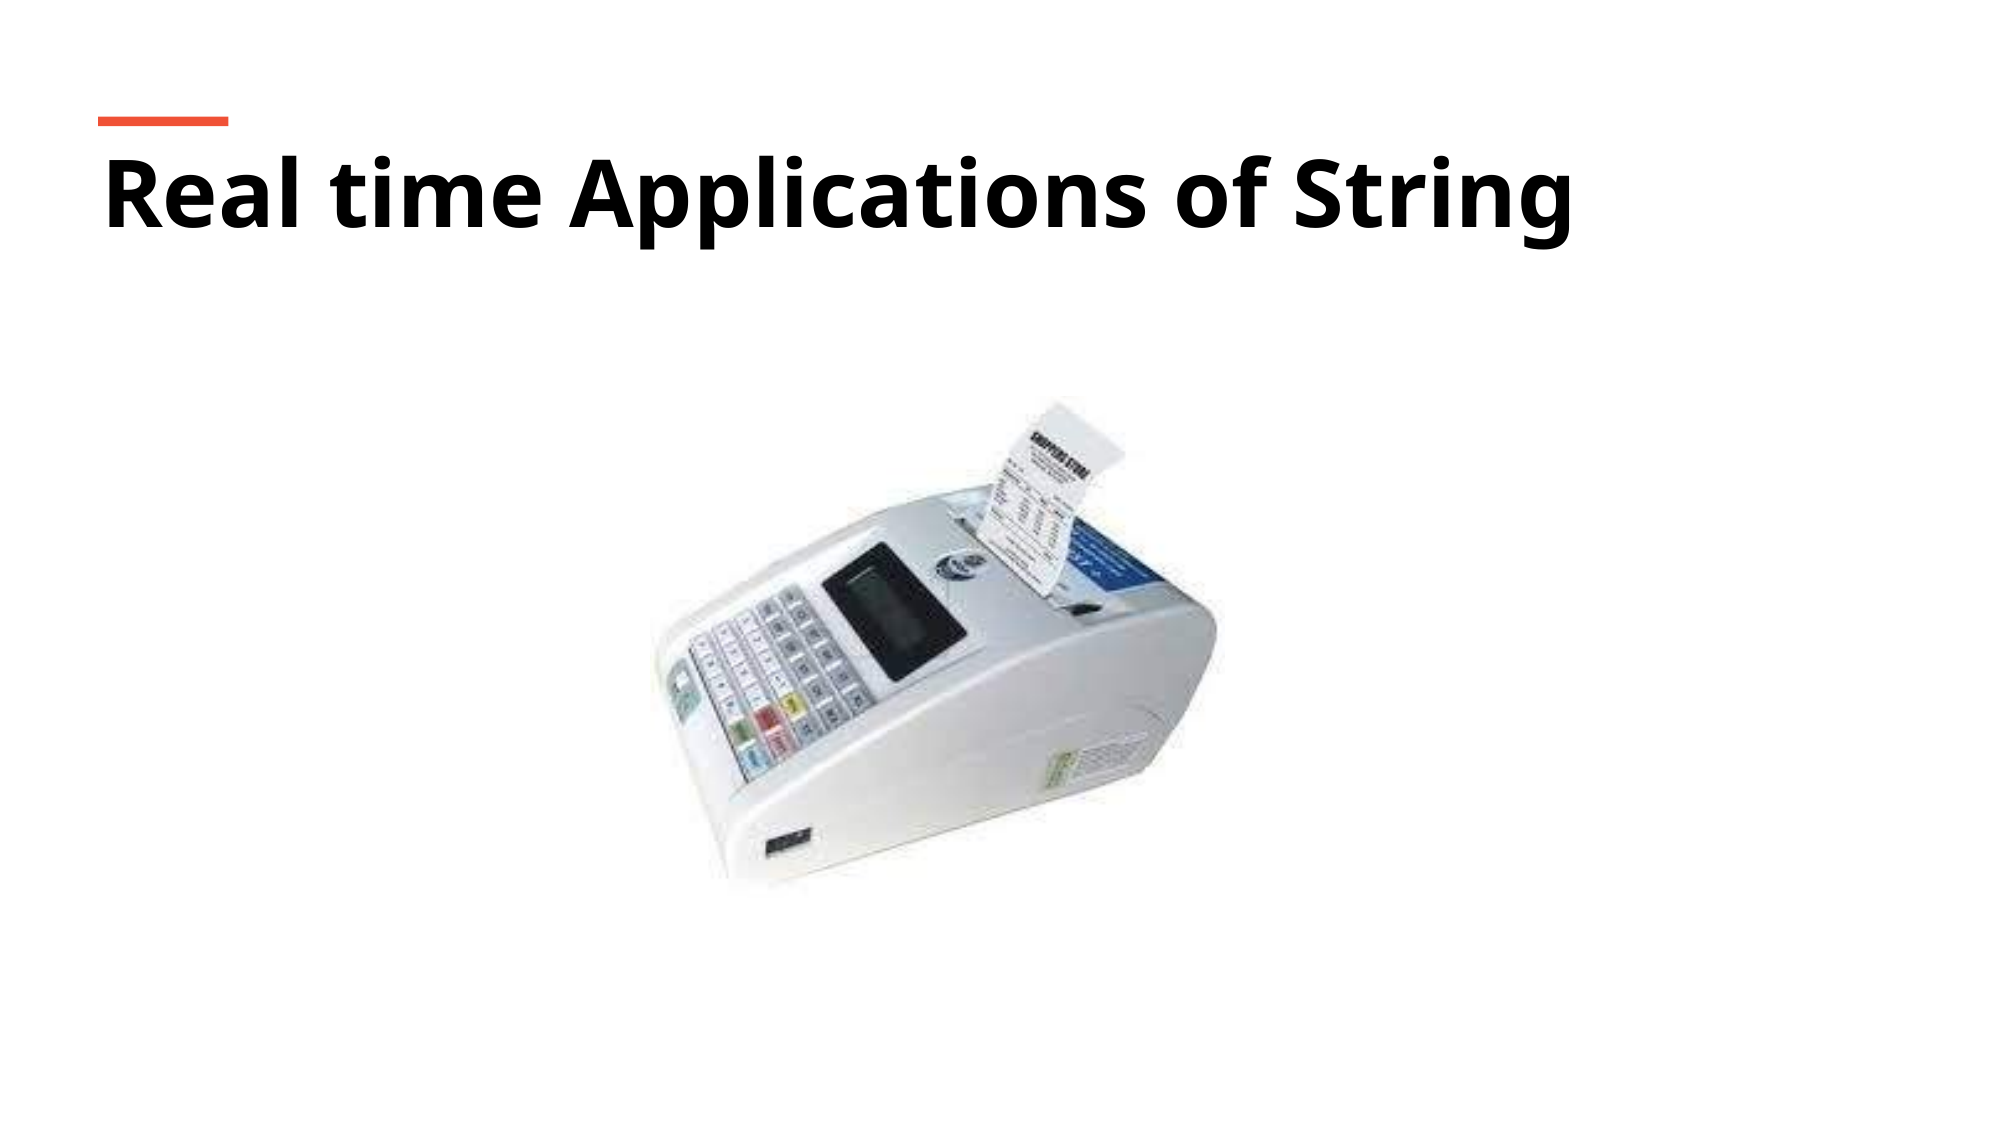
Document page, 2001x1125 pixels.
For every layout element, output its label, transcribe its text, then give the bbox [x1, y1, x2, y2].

picture [649, 396, 1226, 901]
text_box Real time Applications of String [86, 126, 1914, 254]
text_box [96, 115, 231, 128]
